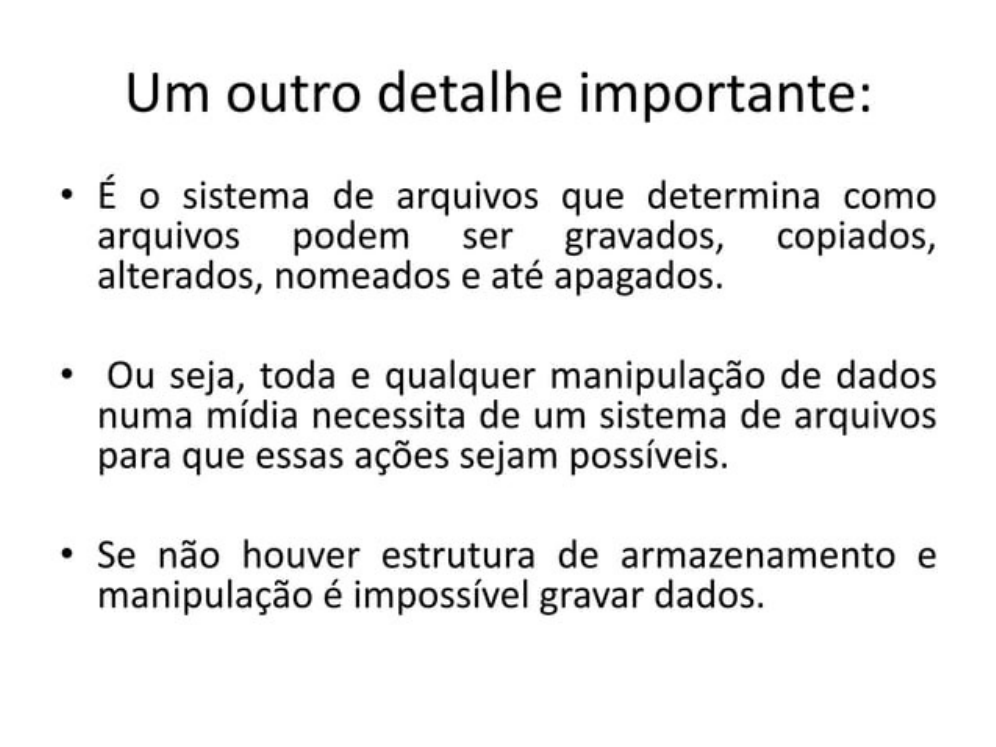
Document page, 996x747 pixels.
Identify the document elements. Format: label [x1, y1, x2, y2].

picture [49, 62, 938, 626]
